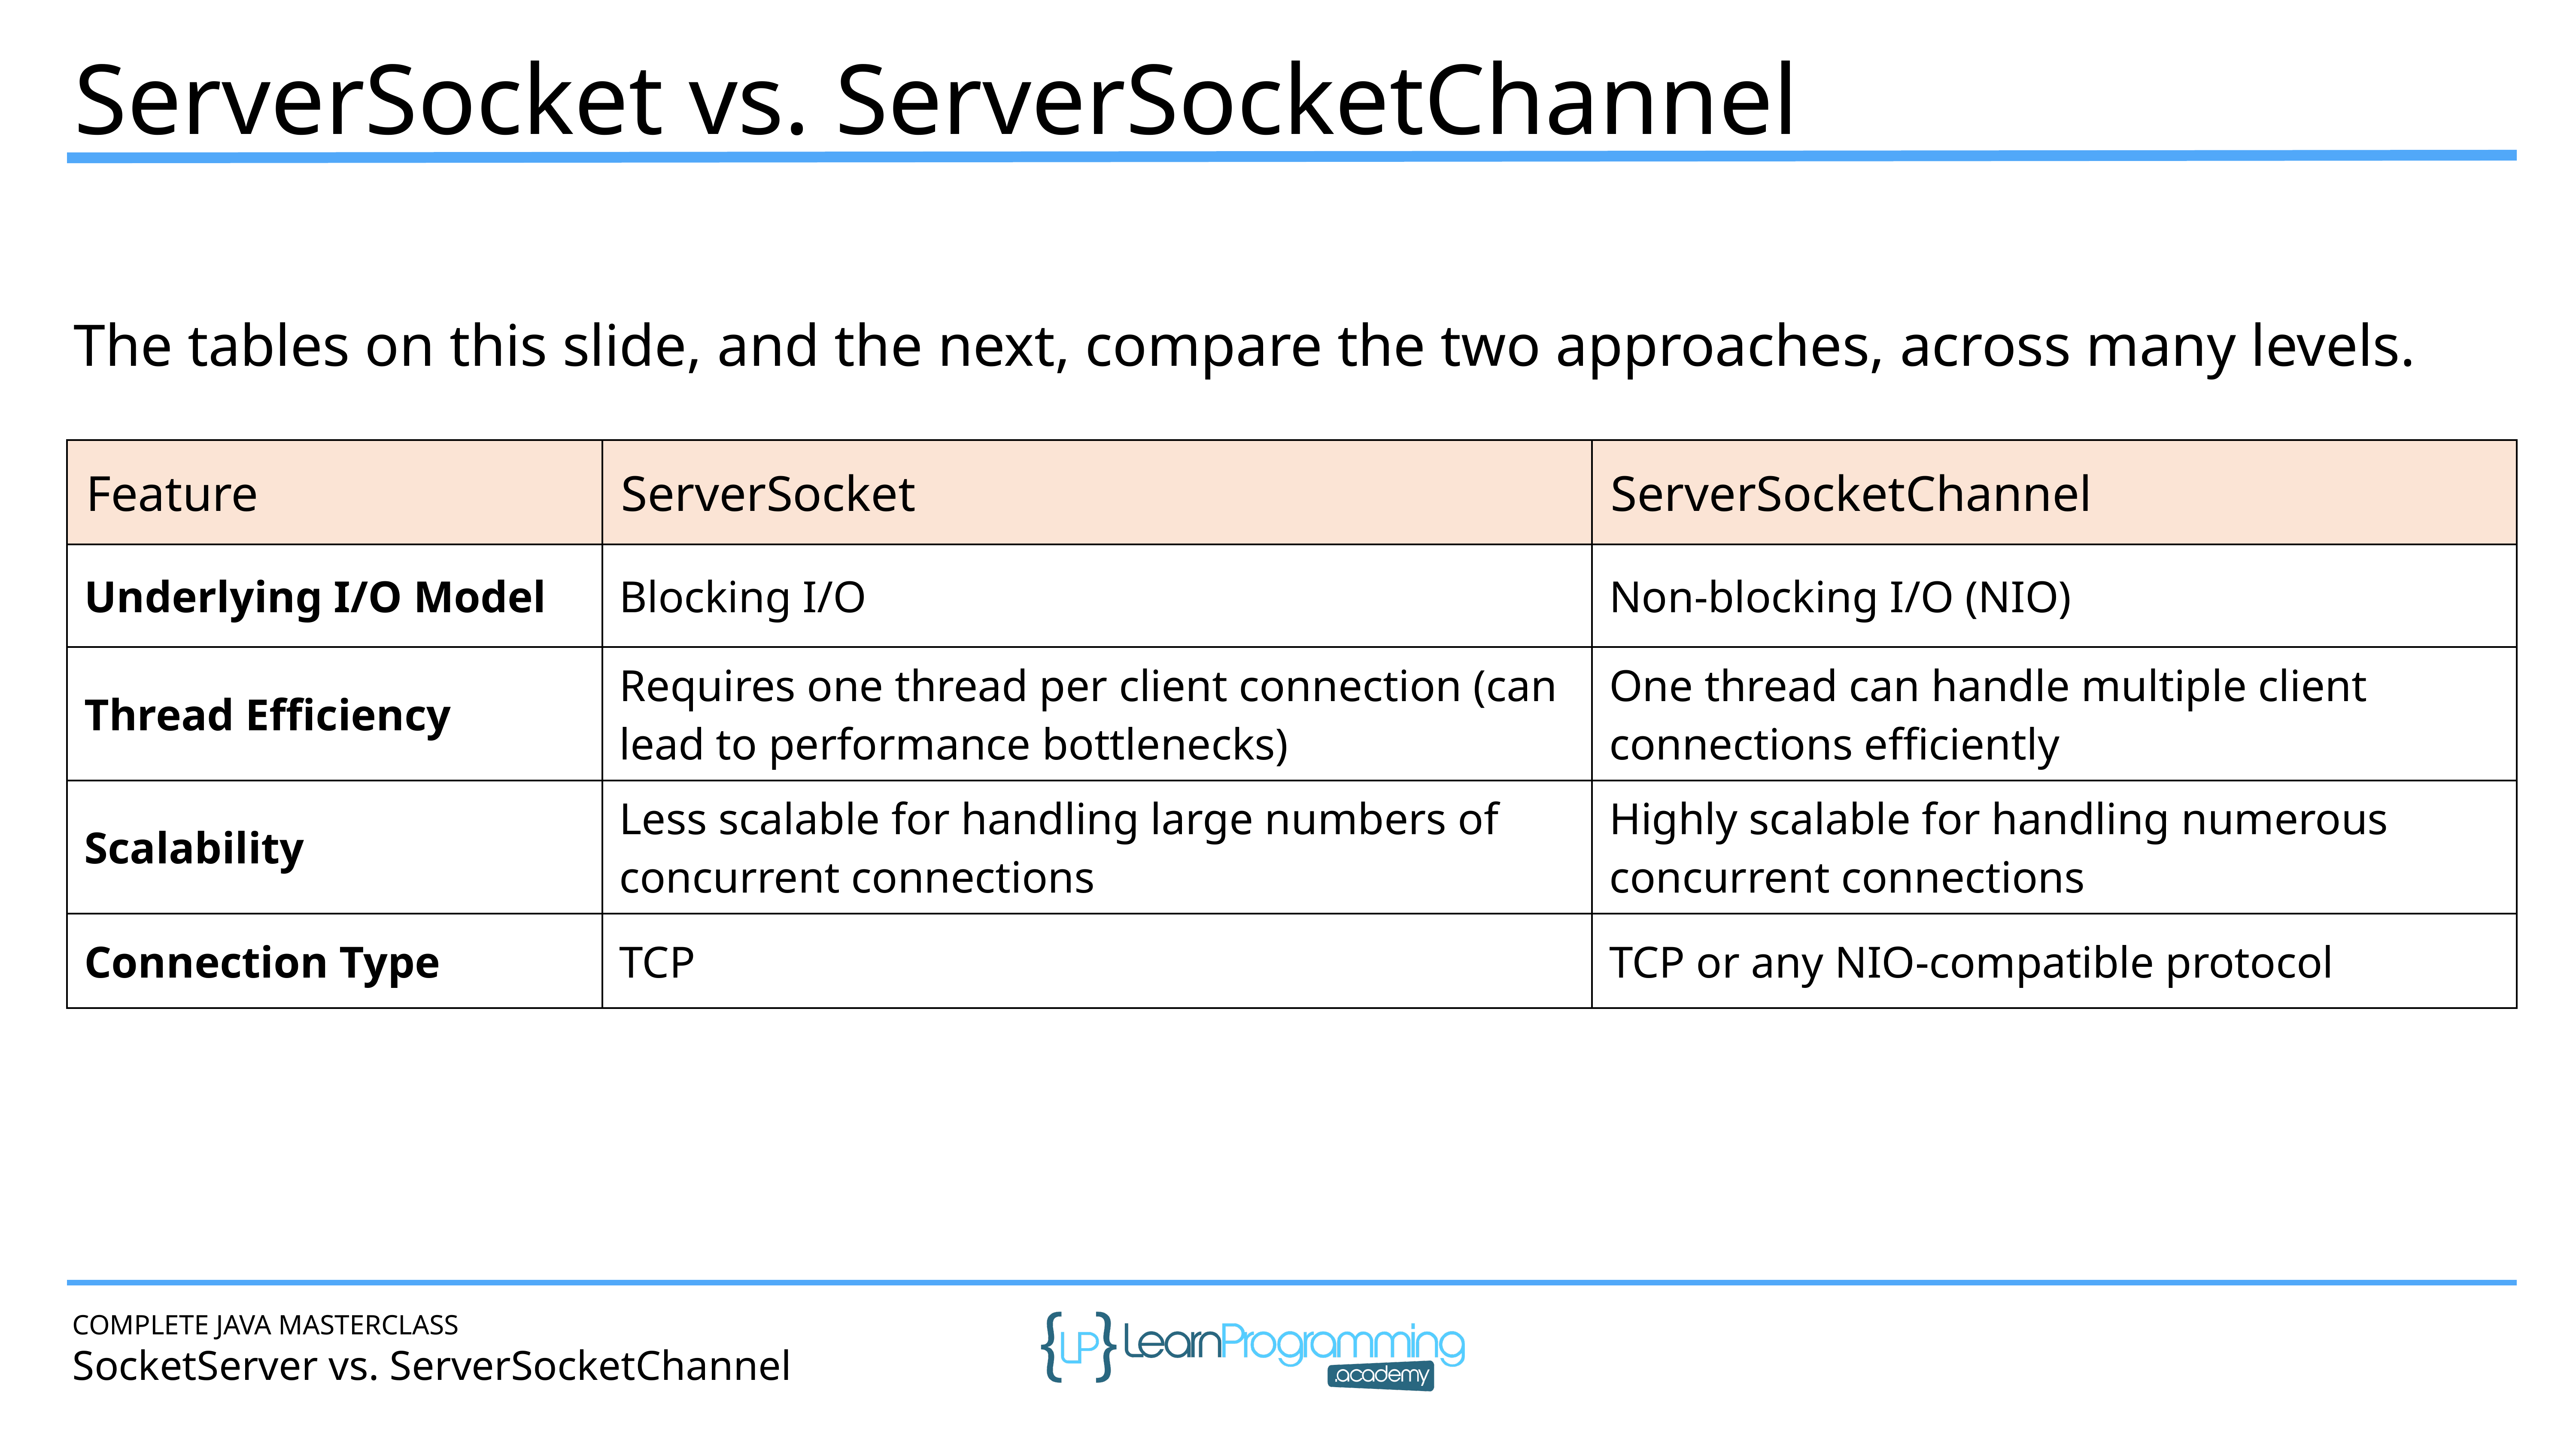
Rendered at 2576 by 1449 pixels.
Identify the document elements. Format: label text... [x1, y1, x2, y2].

text_box ServerSocket vs. ServerSocketChannel [69, 32, 1805, 159]
text_box COMPLETE JAVA MASTERCLASS SocketServer vs. ServerSocketChannel [67, 1302, 1195, 1442]
picture [1032, 1302, 1477, 1400]
text_box The tables on this slide, and the next, compare the two approaches, across many levels. [67, 301, 2517, 1139]
